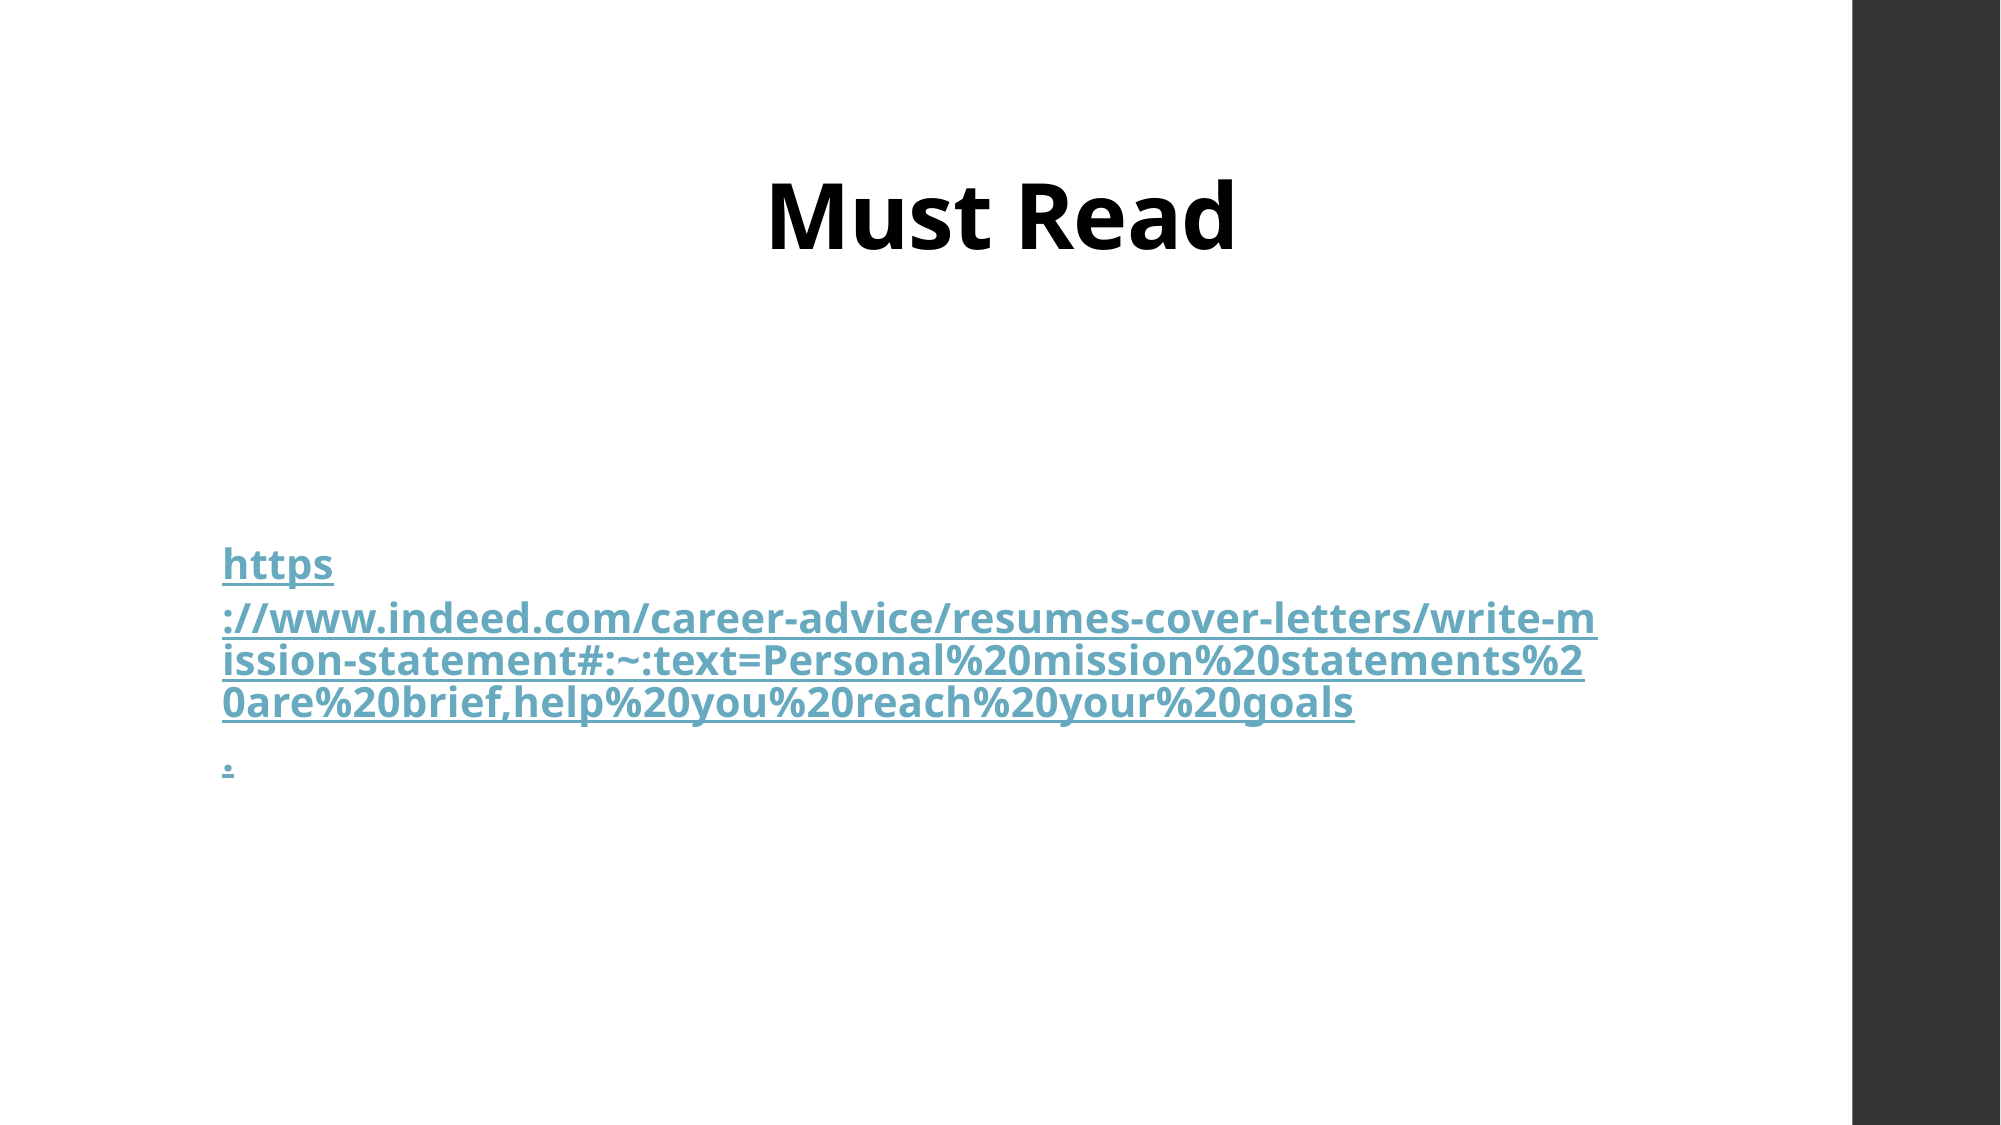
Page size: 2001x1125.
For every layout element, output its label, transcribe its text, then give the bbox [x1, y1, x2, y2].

title Must Read [206, 60, 1797, 278]
list https://www.indeed.com/career-advice/resumes-cover-letters/write-mission-statement#:~:text=Personal%20mission%20statements%20are%20brief,help%20you%20reach%20your%20goals. [206, 299, 1617, 1014]
